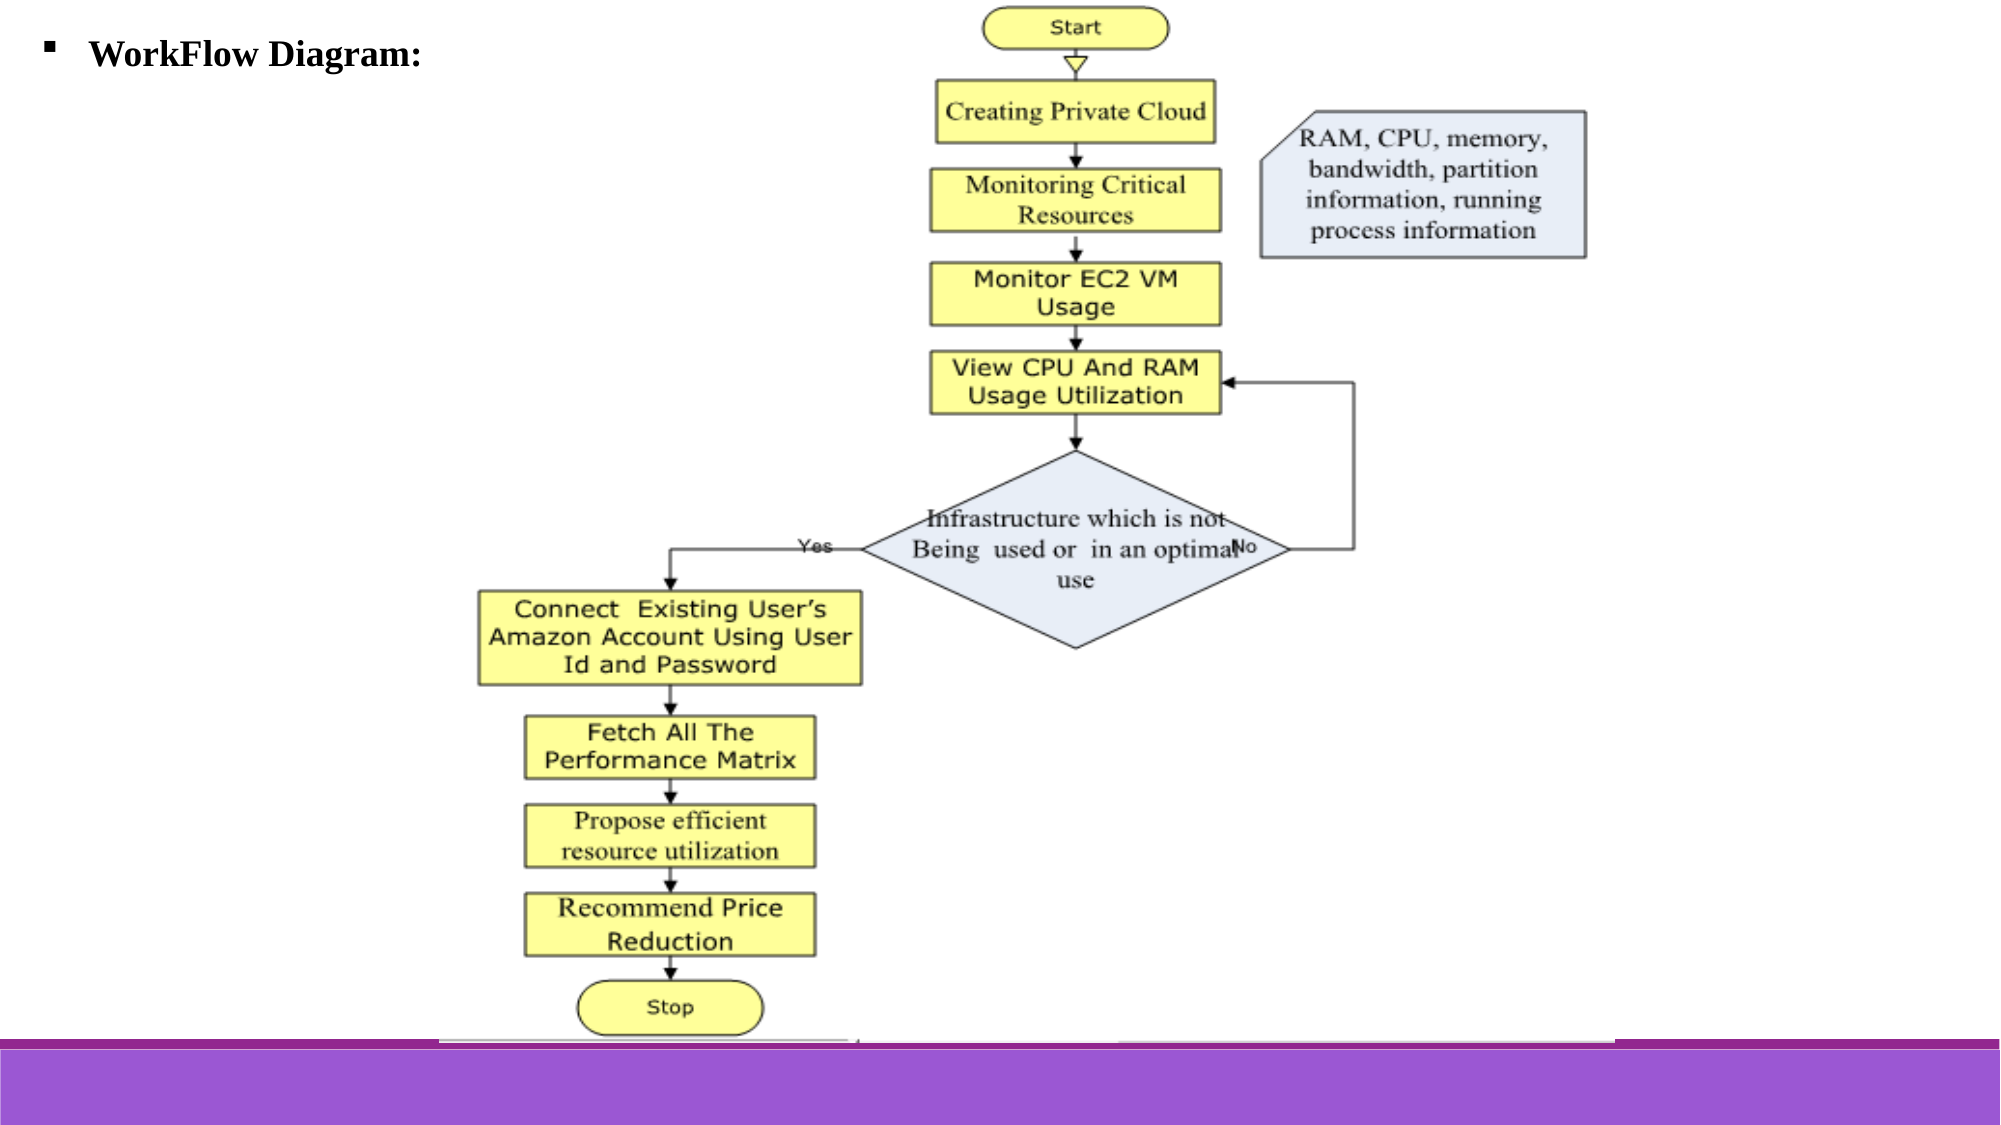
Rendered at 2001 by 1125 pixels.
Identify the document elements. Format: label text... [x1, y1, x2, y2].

picture [439, 0, 1616, 1044]
text_box WorkFlow Diagram: [26, 21, 437, 82]
